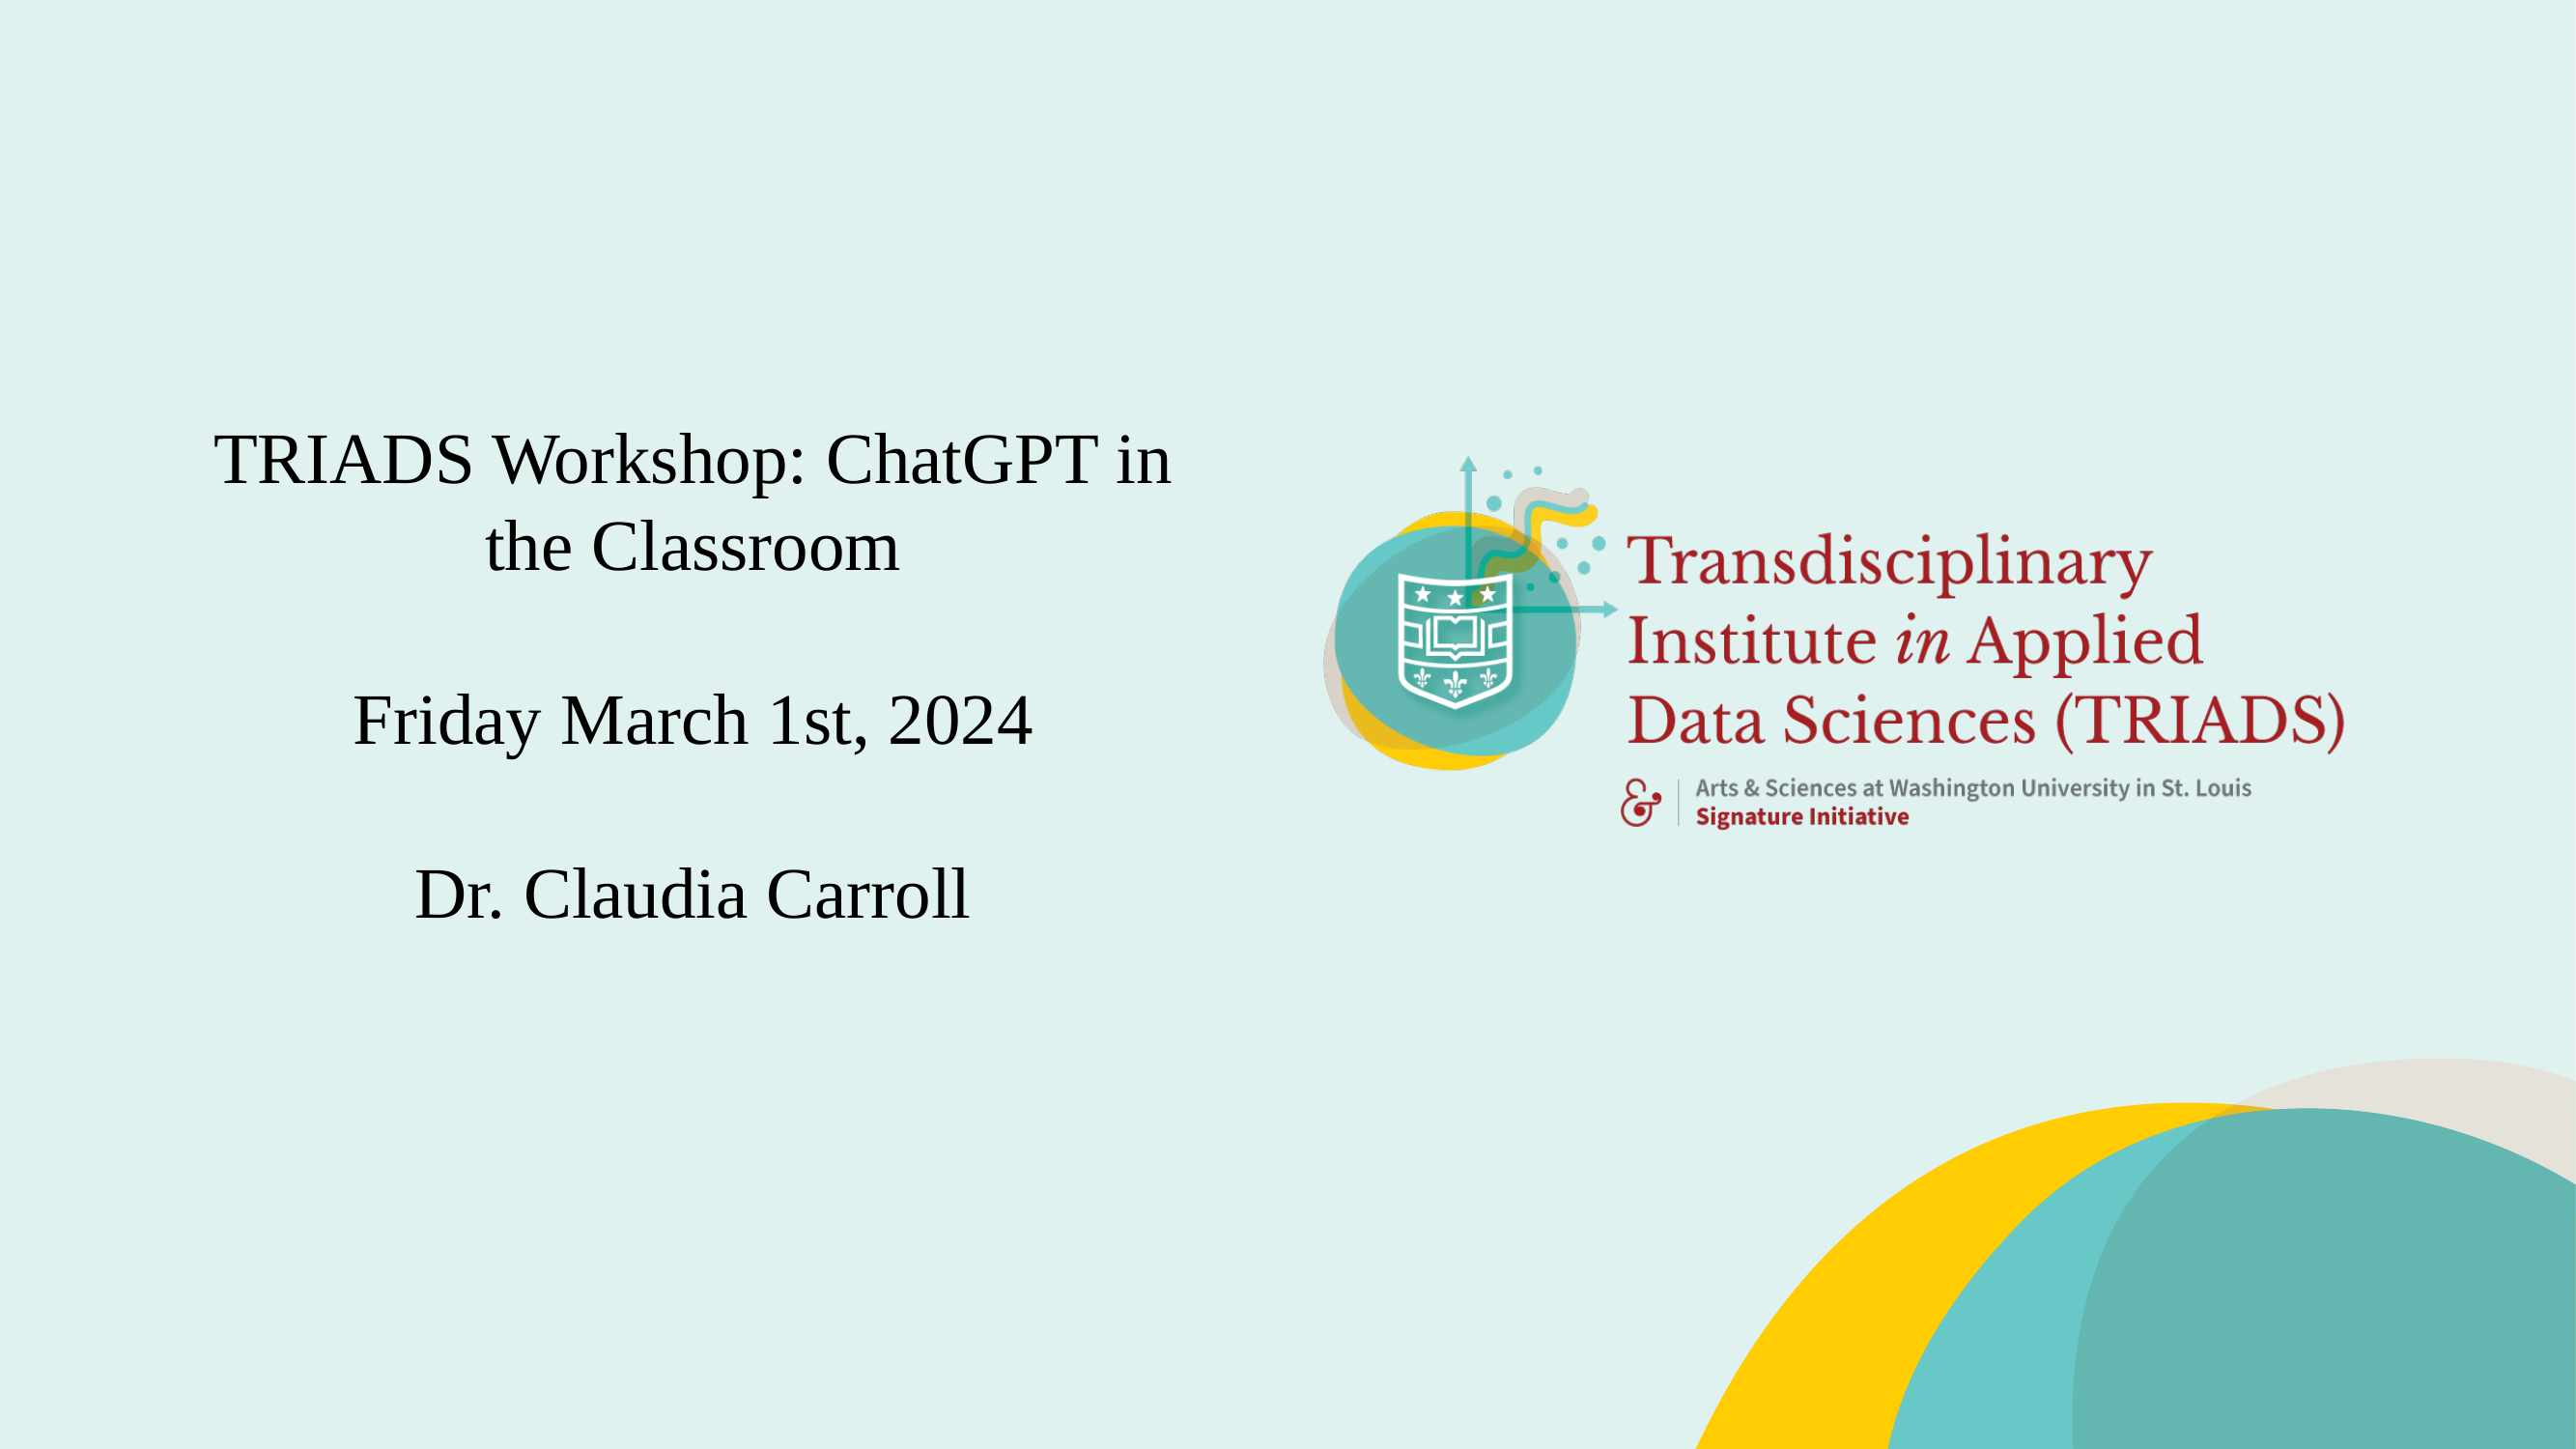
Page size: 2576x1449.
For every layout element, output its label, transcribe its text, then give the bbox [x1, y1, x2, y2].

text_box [1695, 1058, 2576, 1449]
text_box TRIADS Workshop: ChatGPT in the Classroom Friday March 1st, 2024 Dr. Claudia Carroll [184, 403, 1203, 940]
picture [1310, 390, 2369, 900]
